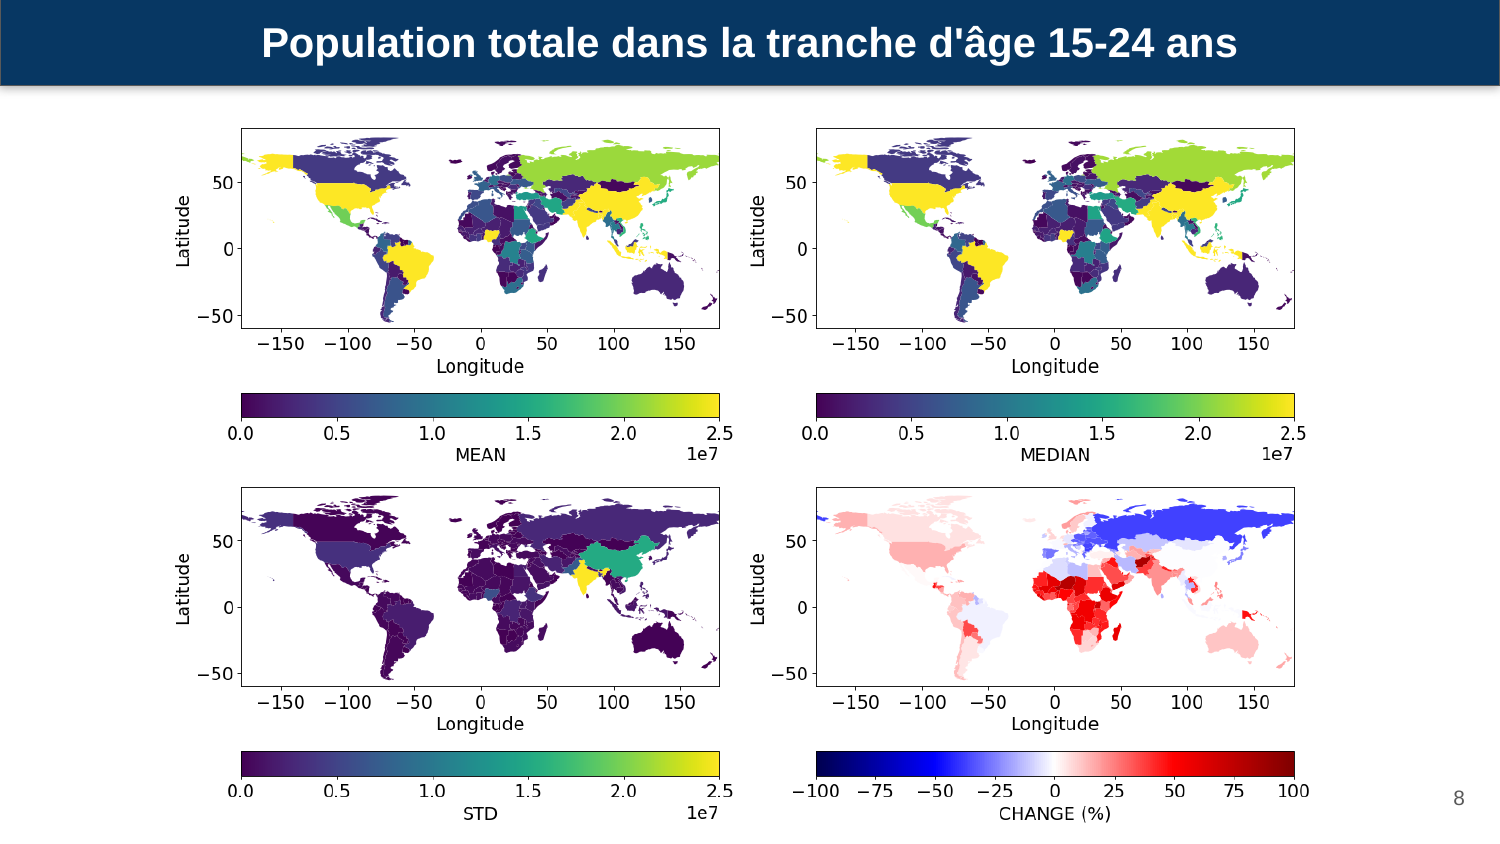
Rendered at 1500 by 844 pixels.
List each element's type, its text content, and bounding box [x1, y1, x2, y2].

text_box Population totale dans la tranche d'âge 15-24 ans [0, 0, 1500, 86]
picture [166, 121, 1318, 830]
slide_number ‹#› [1389, 764, 1480, 830]
